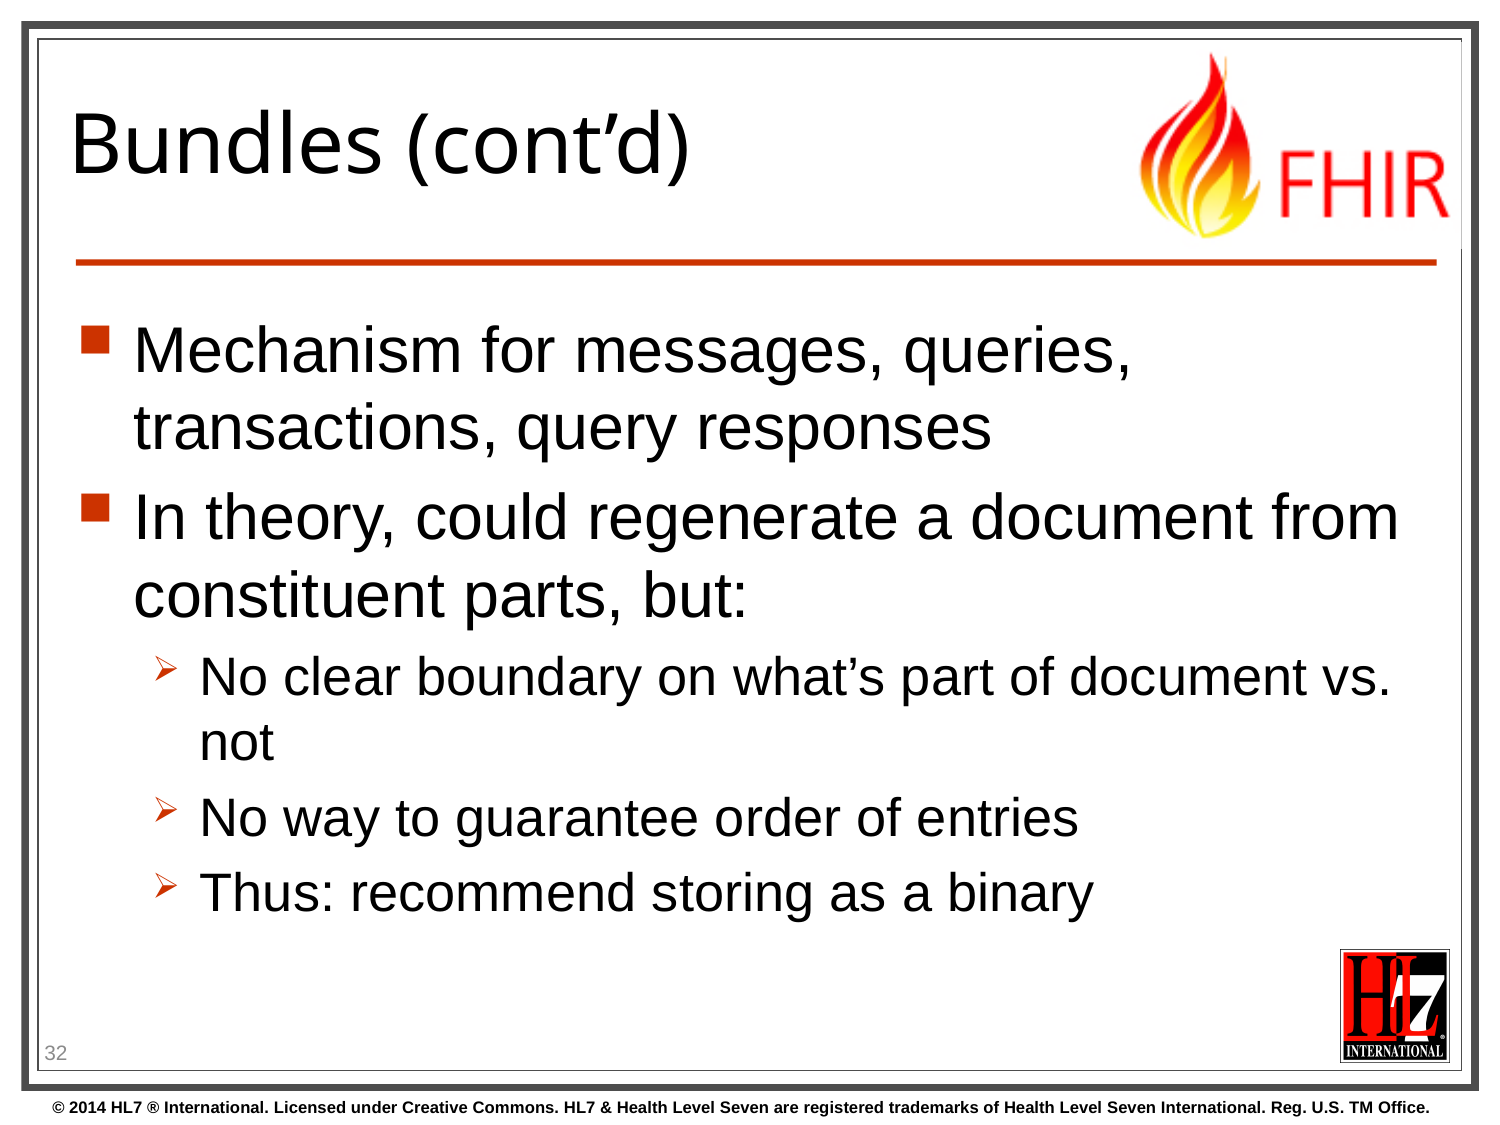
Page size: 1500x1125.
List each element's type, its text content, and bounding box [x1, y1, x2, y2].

title Bundles (cont’d) [53, 54, 1128, 244]
picture [1340, 949, 1450, 1063]
list Mechanism for messages, queries, transactions, query responses In theory, could regenerate a document from constituent parts, but: No clear boundary on what’s part of document vs. not No way to guarantee order of entries Thus: recommend storing as a binary [62, 299, 1438, 1035]
picture [1128, 42, 1462, 249]
slide_number 32 [29, 1034, 148, 1071]
